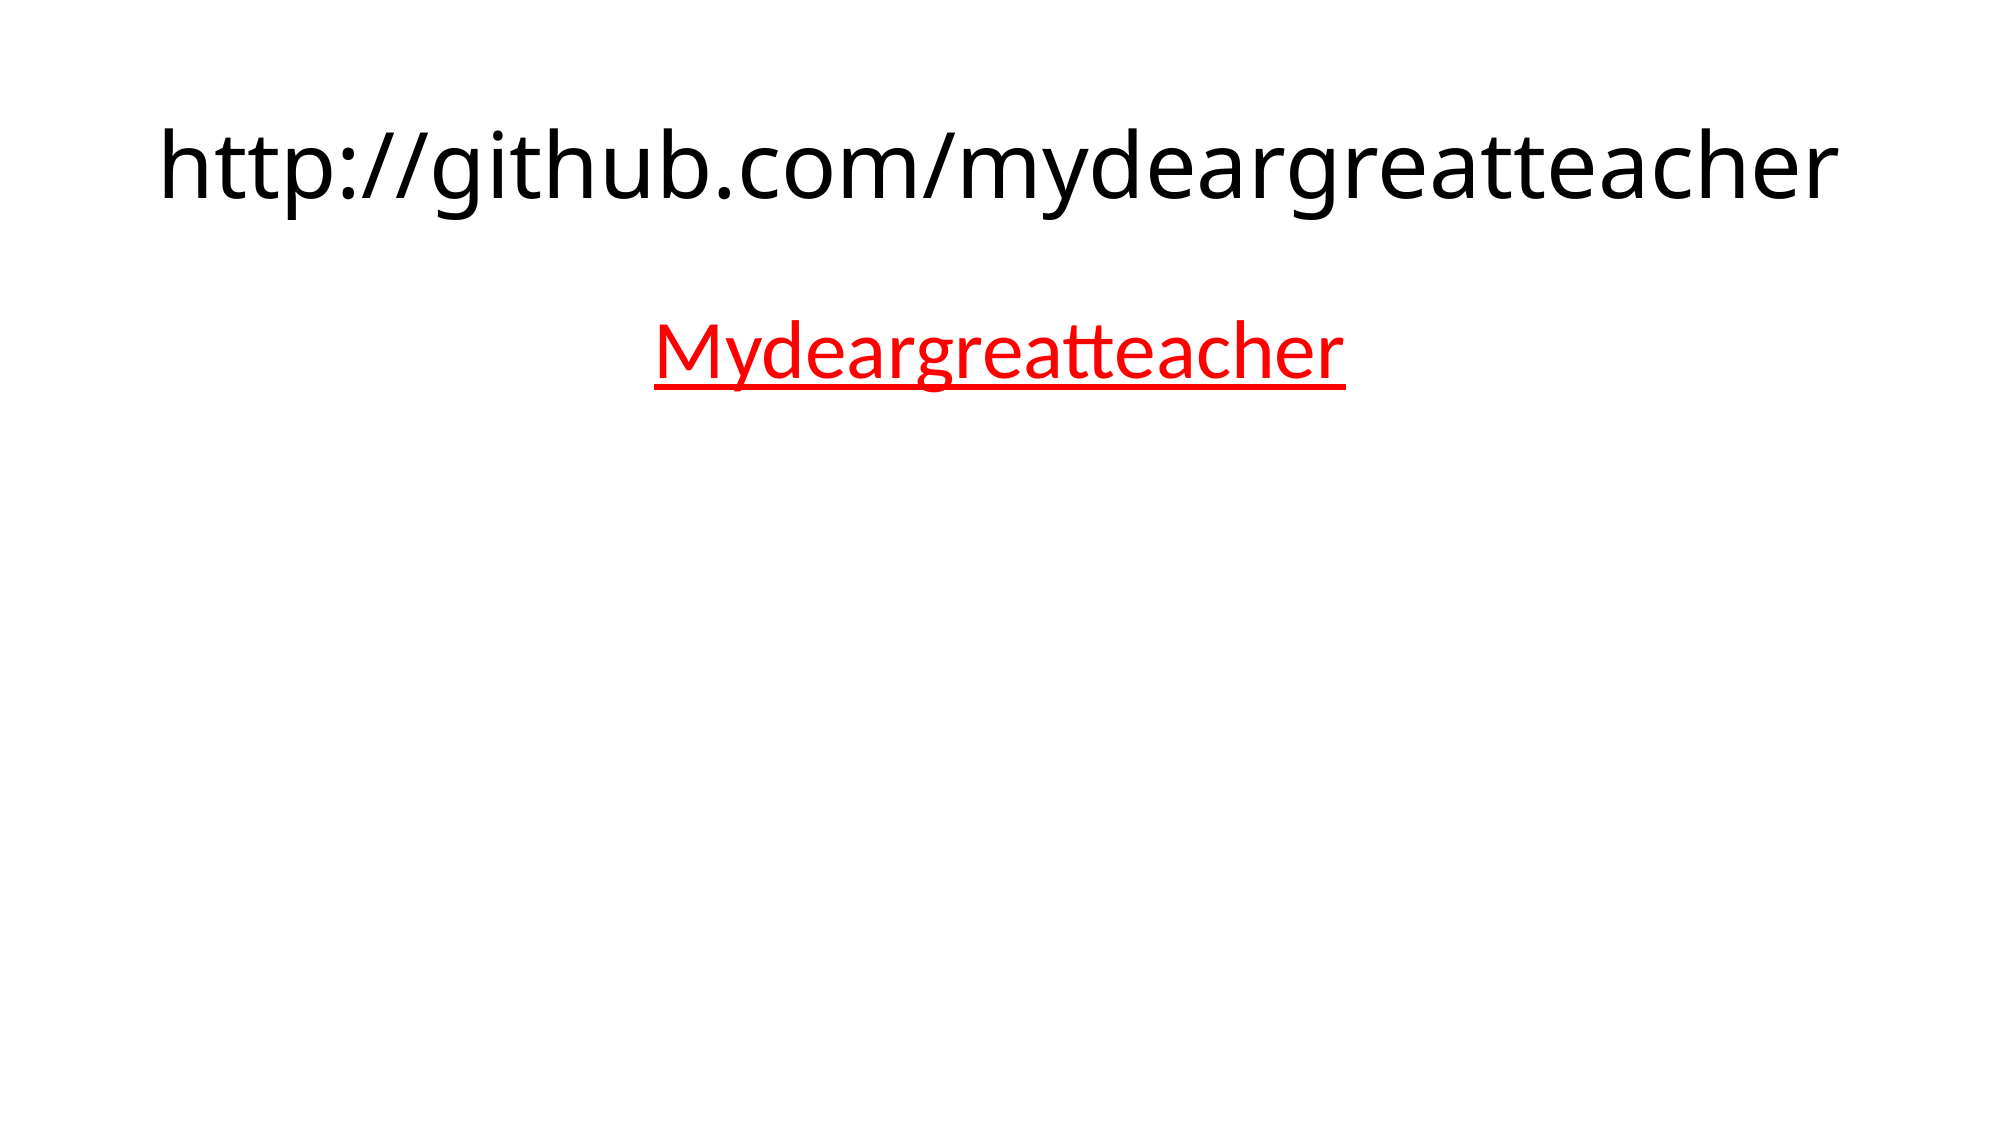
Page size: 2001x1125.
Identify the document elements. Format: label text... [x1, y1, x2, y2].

list Mydeargreatteacher [137, 299, 1863, 1014]
title http://github.com/mydeargreatteacher [137, 59, 1863, 278]
